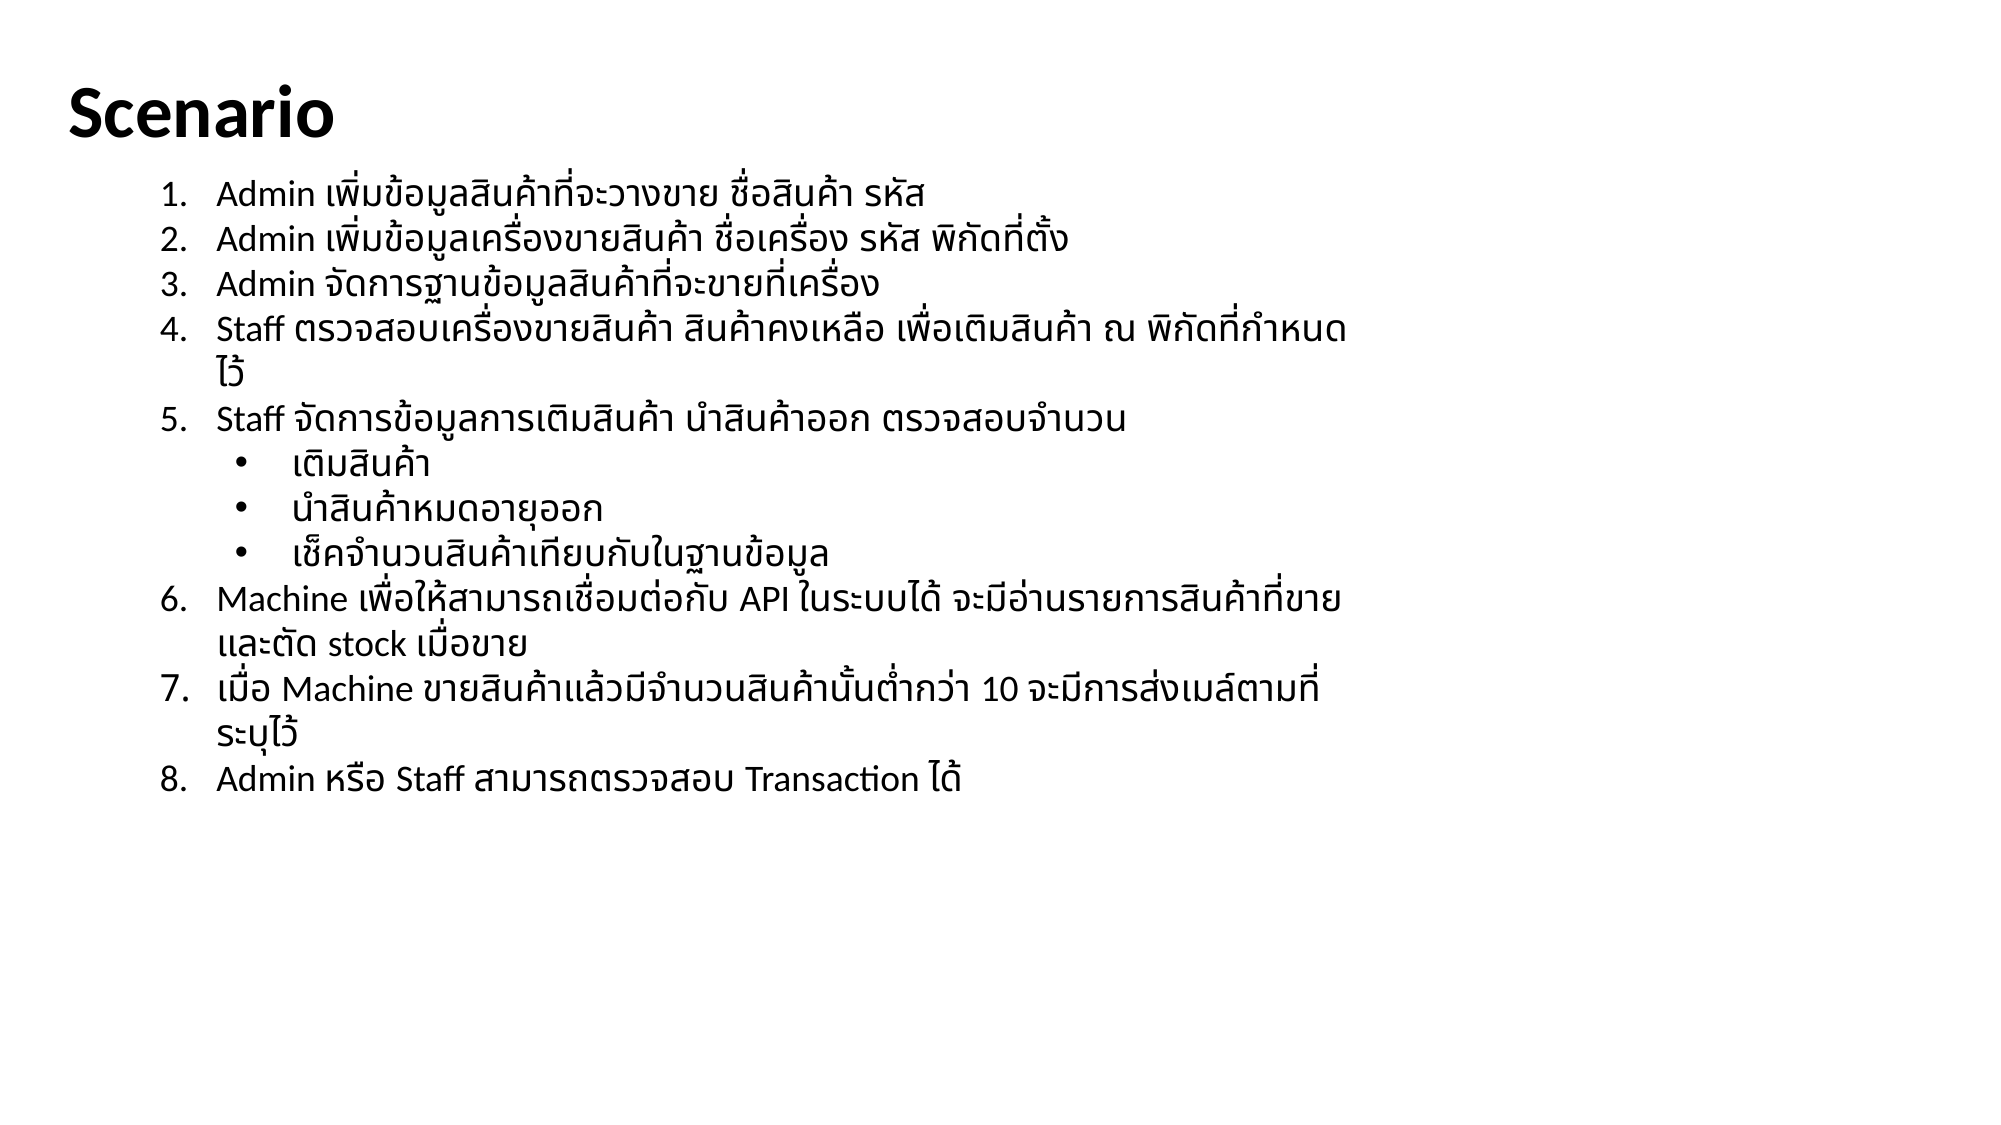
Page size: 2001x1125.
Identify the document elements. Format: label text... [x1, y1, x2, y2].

text_box Scenario [53, 55, 1166, 160]
text_box Admin เพิ่มข้อมูลสินค้าที่จะวางขาย ชื่อสินค้า รหัส Admin เพิ่มข้อมูลเครื่องขายสินค้า ชื่อเครื่อง รหัส พิกัดที่ตั้ง Admin จัดการฐานข้อมูลสินค้าที่จะขายที่เครื่อง Staff ตรวจสอบเครื่องขายสินค้า สินค้าคงเหลือ เพื่อเติมสินค้า ณ พิกัดที่กำหนดไว้ Staff จัดการข้อมูลการเติมสินค้า นำสินค้าออก ตรวจสอบจำนวน เติมสินค้า นำสินค้าหมดอายุออก เช็คจำนวนสินค้าเทียบกับในฐานข้อมูล Machine เพื่อให้สามารถเชื่อมต่อกับ API ในระบบได้ จะมีอ่านรายการสินค้าที่ขายและตัด stock เมื่อขาย เมื่อ Machine ขายสินค้าแล้วมีจำนวนสินค้านั้นต่ำกว่า 10 จะมีการส่งเมล์ตามที่ระบุไว้ Admin หรือ Staff สามารถตรวจสอบ Transaction ได้ [145, 161, 1390, 851]
